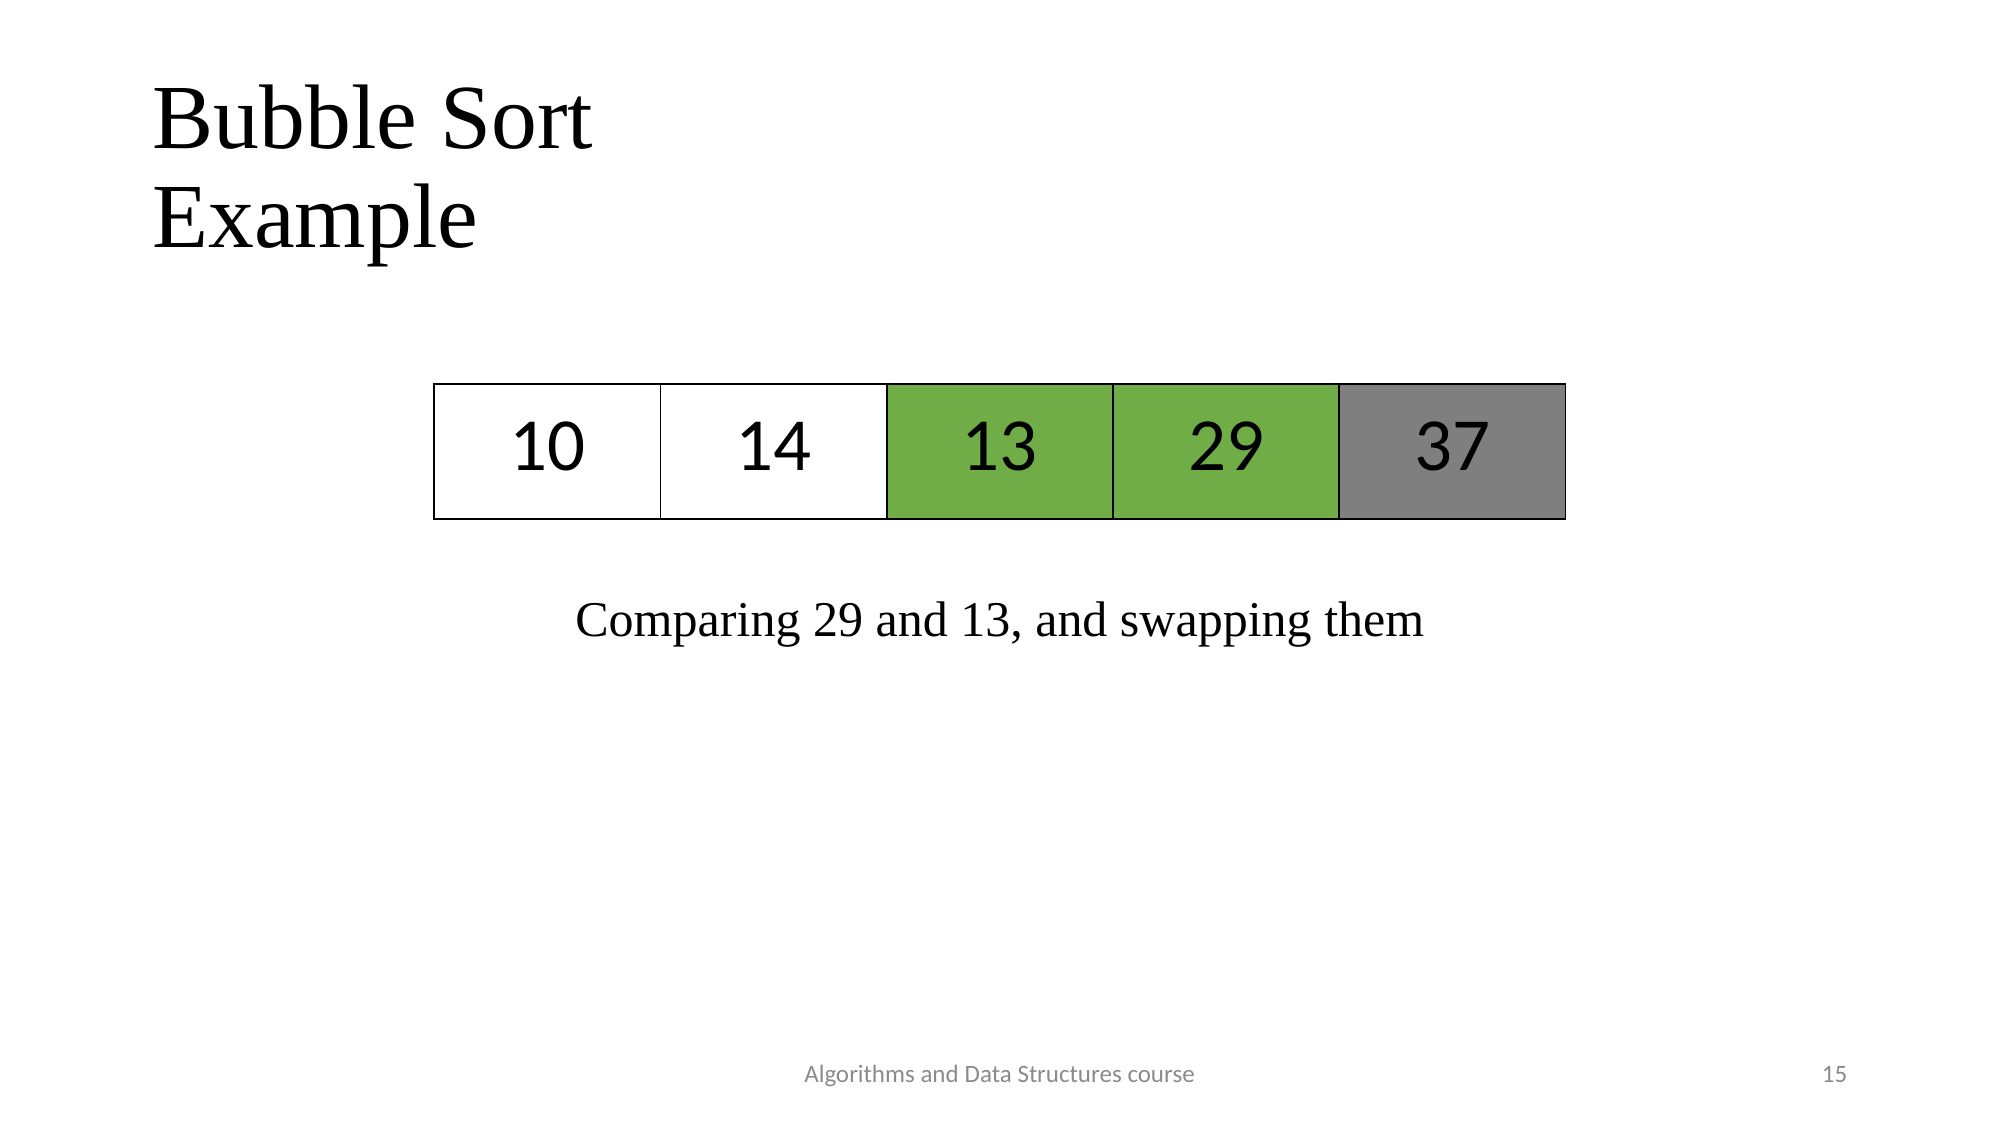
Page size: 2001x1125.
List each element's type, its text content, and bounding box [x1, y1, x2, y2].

text_box Bubble Sort Example [137, 59, 1863, 278]
footer Algorithms and Data Structures course [662, 1042, 1338, 1103]
table_header 37 [1340, 385, 1565, 518]
text_box Comparing 29 and 13, and swapping them [137, 589, 1863, 912]
table_header 29 [1114, 385, 1338, 518]
slide_number 15 [1412, 1042, 1863, 1103]
table_header 14 [661, 385, 886, 518]
table_header 13 [888, 385, 1112, 518]
table_header 10 [435, 385, 660, 518]
